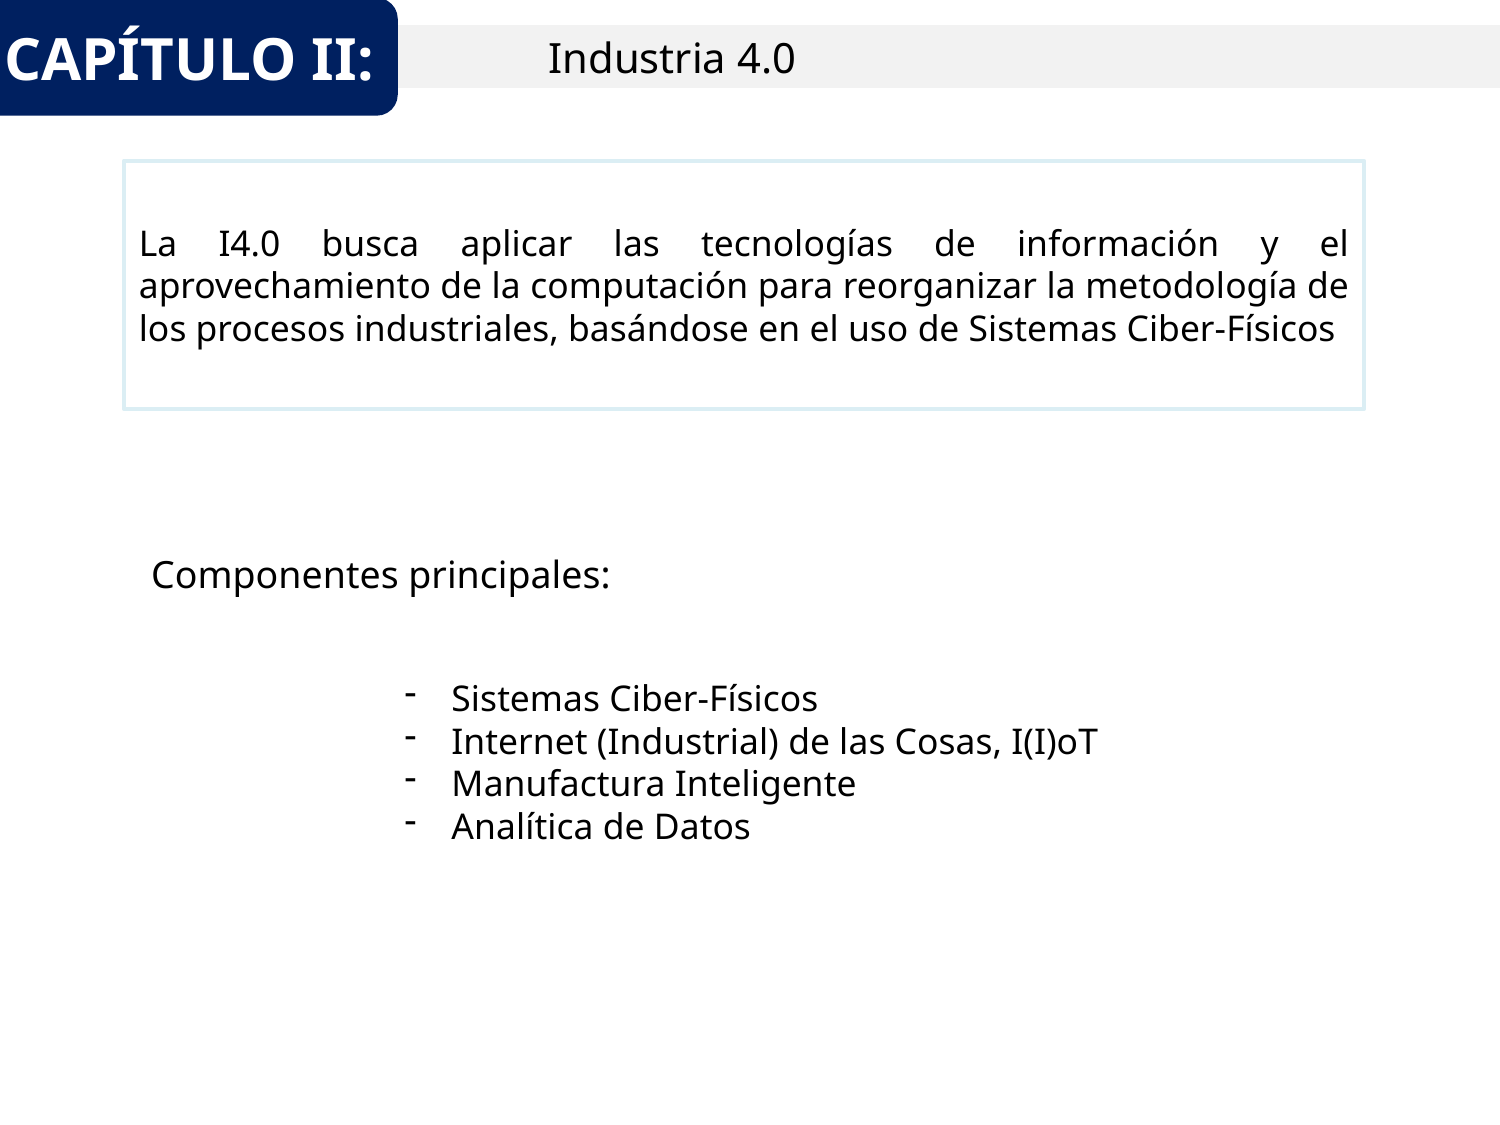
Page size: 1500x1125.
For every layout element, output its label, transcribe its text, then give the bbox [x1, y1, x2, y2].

text_box Componentes principales: [136, 543, 626, 604]
text_box CAPÍTULO II: [0, 0, 398, 116]
text_box Sistemas Ciber-Físicos Internet (Industrial) de las Cosas, I(I)oT Manufactura Inteligente Analítica de Datos [389, 668, 1128, 854]
text_box Industria 4.0 [398, 25, 1500, 88]
text_box La I4.0 busca aplicar las tecnologías de información y el aprovechamiento de la computación para reorganizar la metodología de los procesos industriales, basándose en el uso de Sistemas Ciber-Físicos [122, 159, 1366, 411]
